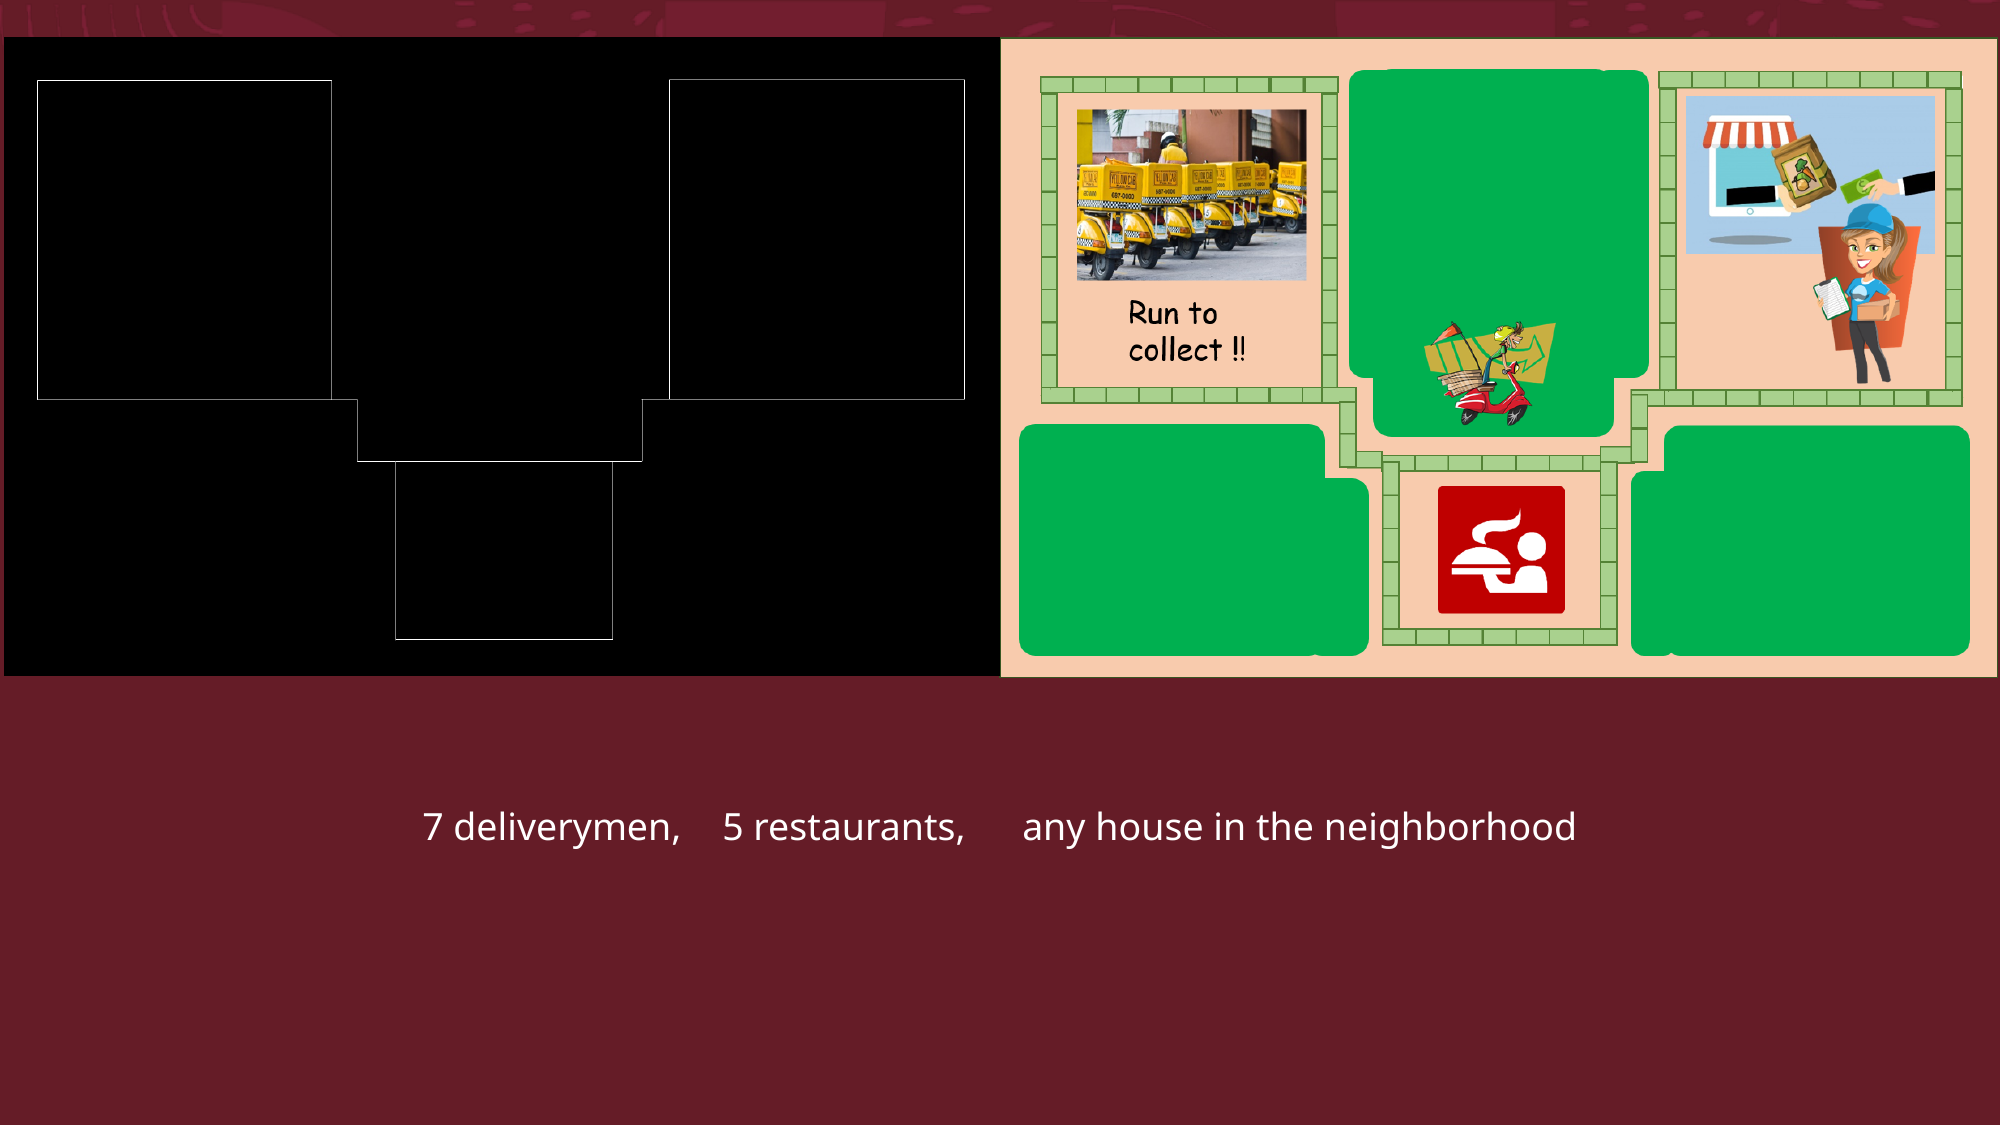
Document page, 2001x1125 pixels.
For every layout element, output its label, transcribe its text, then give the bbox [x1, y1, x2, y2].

picture [4, 37, 1998, 678]
text_box 7 deliverymen, 5 restaurants, any house in the neighborhood [407, 795, 1593, 856]
